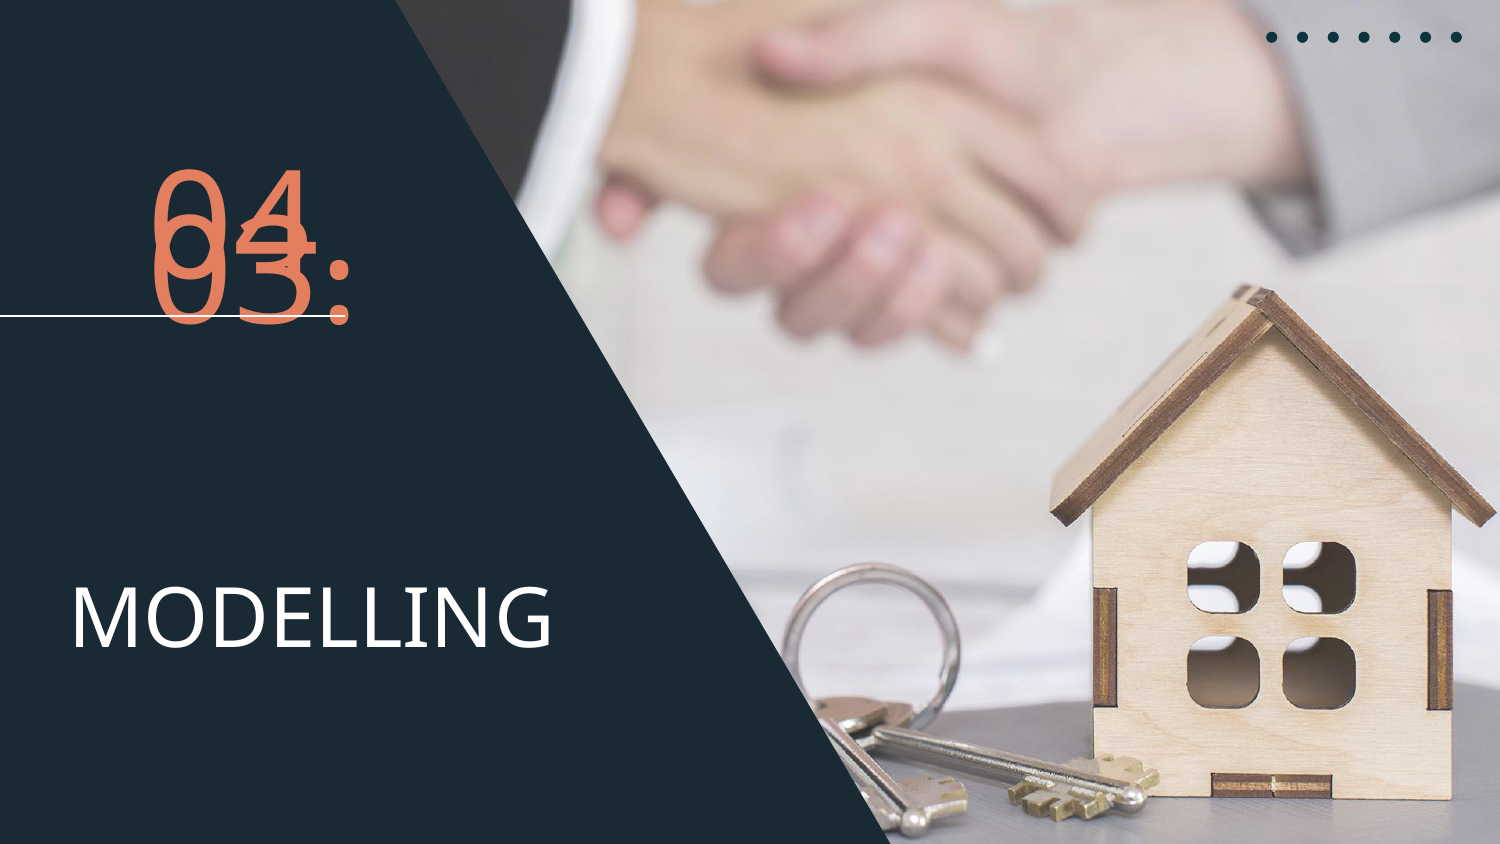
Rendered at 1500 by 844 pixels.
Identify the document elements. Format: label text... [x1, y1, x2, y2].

title MODELLING [53, 433, 703, 679]
title 04. [132, 158, 575, 279]
